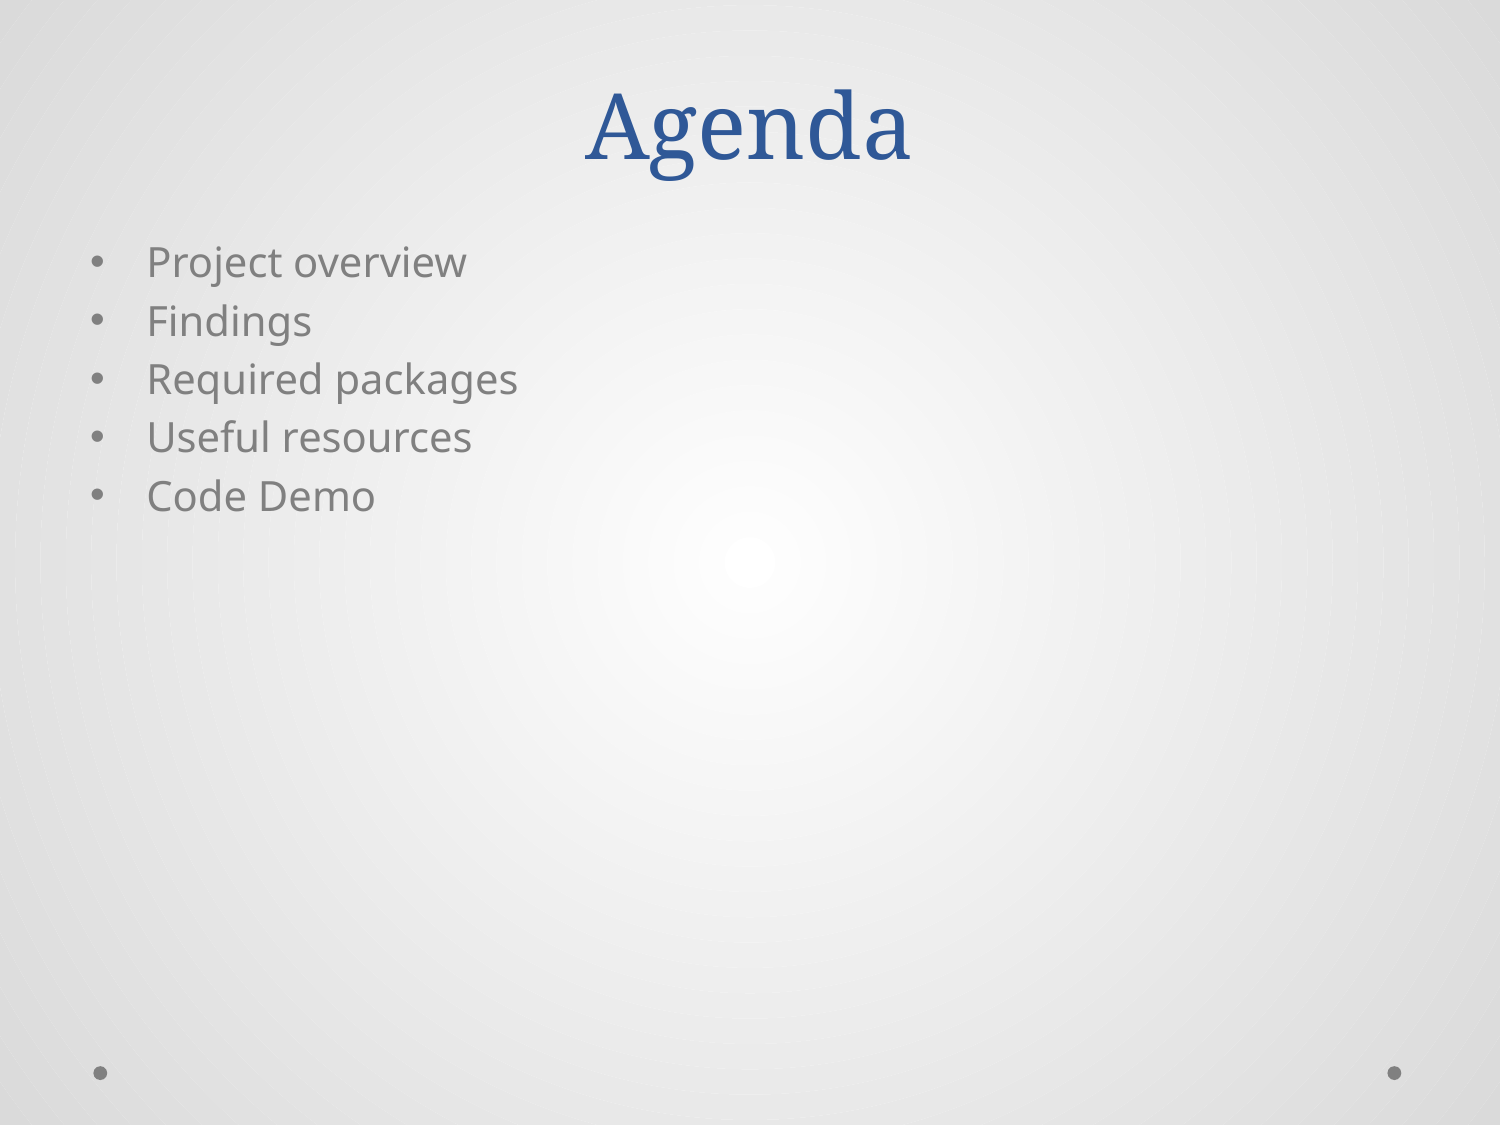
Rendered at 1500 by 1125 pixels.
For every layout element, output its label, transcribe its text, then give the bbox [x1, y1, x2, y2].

title Agenda [75, 24, 1425, 186]
list Project overview Findings Required packages Useful resources Code Demo [75, 228, 1377, 1029]
